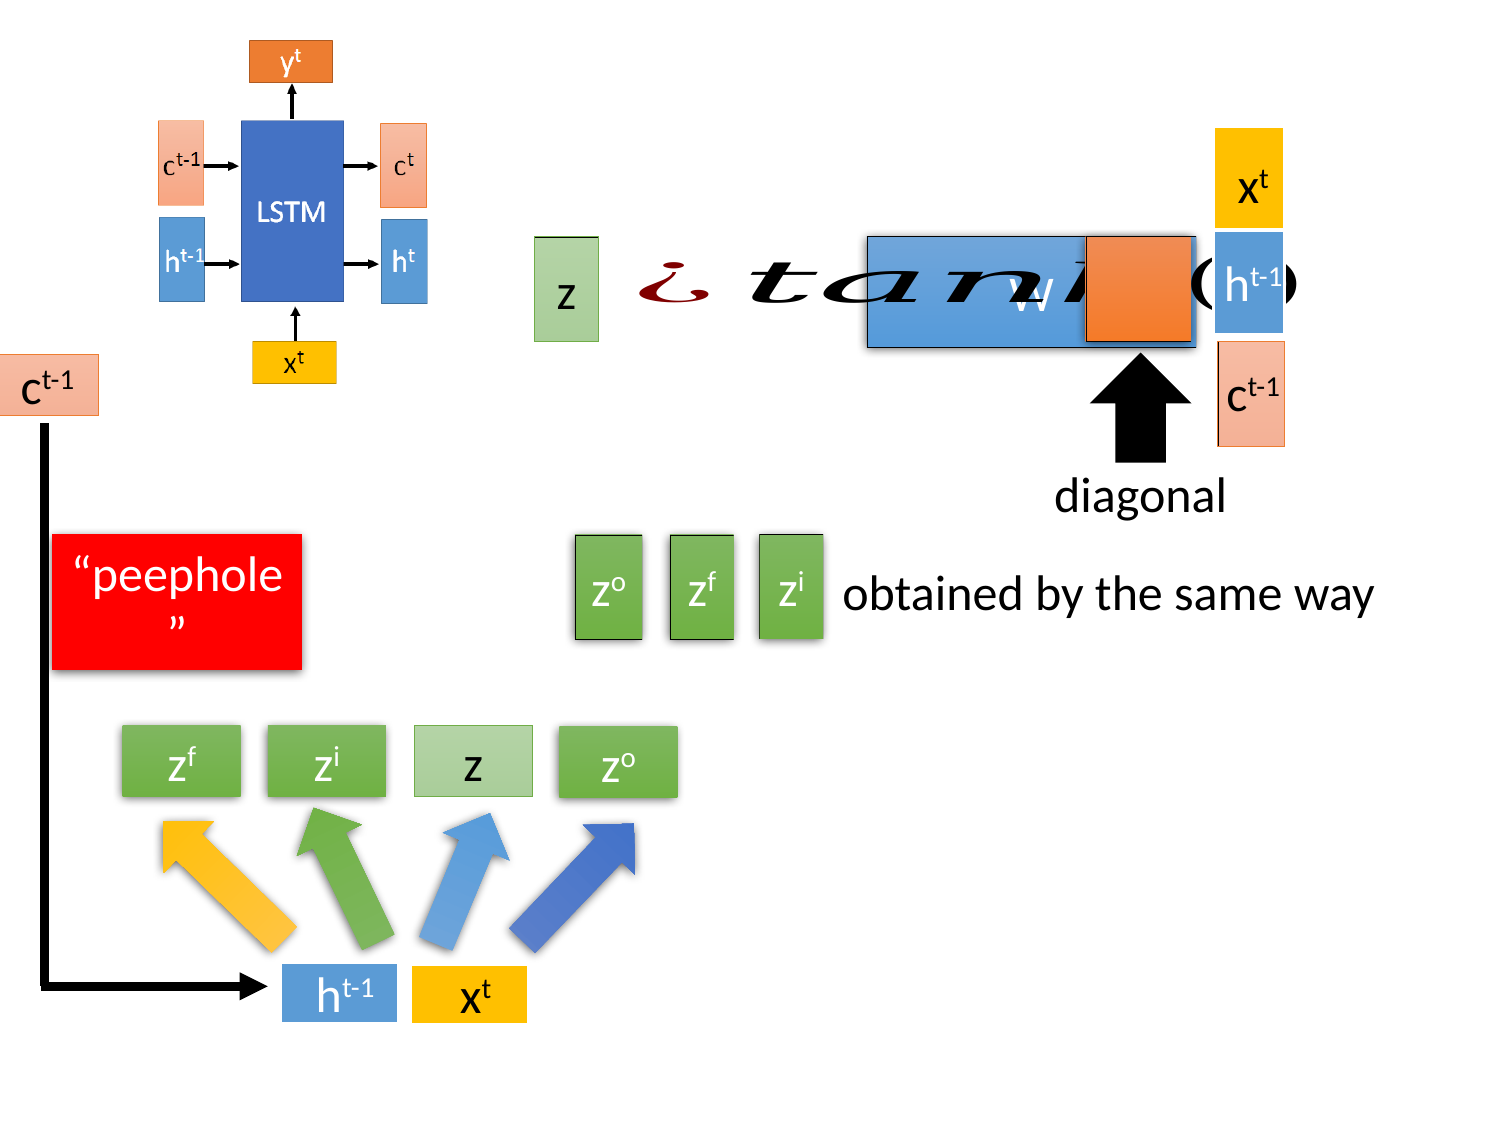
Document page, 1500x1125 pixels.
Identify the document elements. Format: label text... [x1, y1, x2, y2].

text_box [509, 823, 635, 954]
text_box [163, 821, 297, 953]
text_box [0, 347, 122, 423]
picture [155, 35, 428, 388]
text_box [296, 807, 395, 951]
text_box z [534, 236, 599, 342]
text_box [270, 955, 420, 1031]
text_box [401, 956, 551, 1033]
text_box “peephole” [52, 534, 302, 670]
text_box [1178, 126, 1328, 447]
text_box diagonal [1013, 454, 1269, 530]
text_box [574, 534, 1452, 640]
text_box [419, 813, 510, 951]
text_box z [414, 725, 533, 797]
text_box [1085, 236, 1178, 342]
text_box [1089, 352, 1178, 463]
text_box W [866, 236, 1081, 348]
text_box zo [559, 726, 678, 798]
text_box zf [122, 725, 241, 797]
text_box zi [267, 725, 386, 797]
